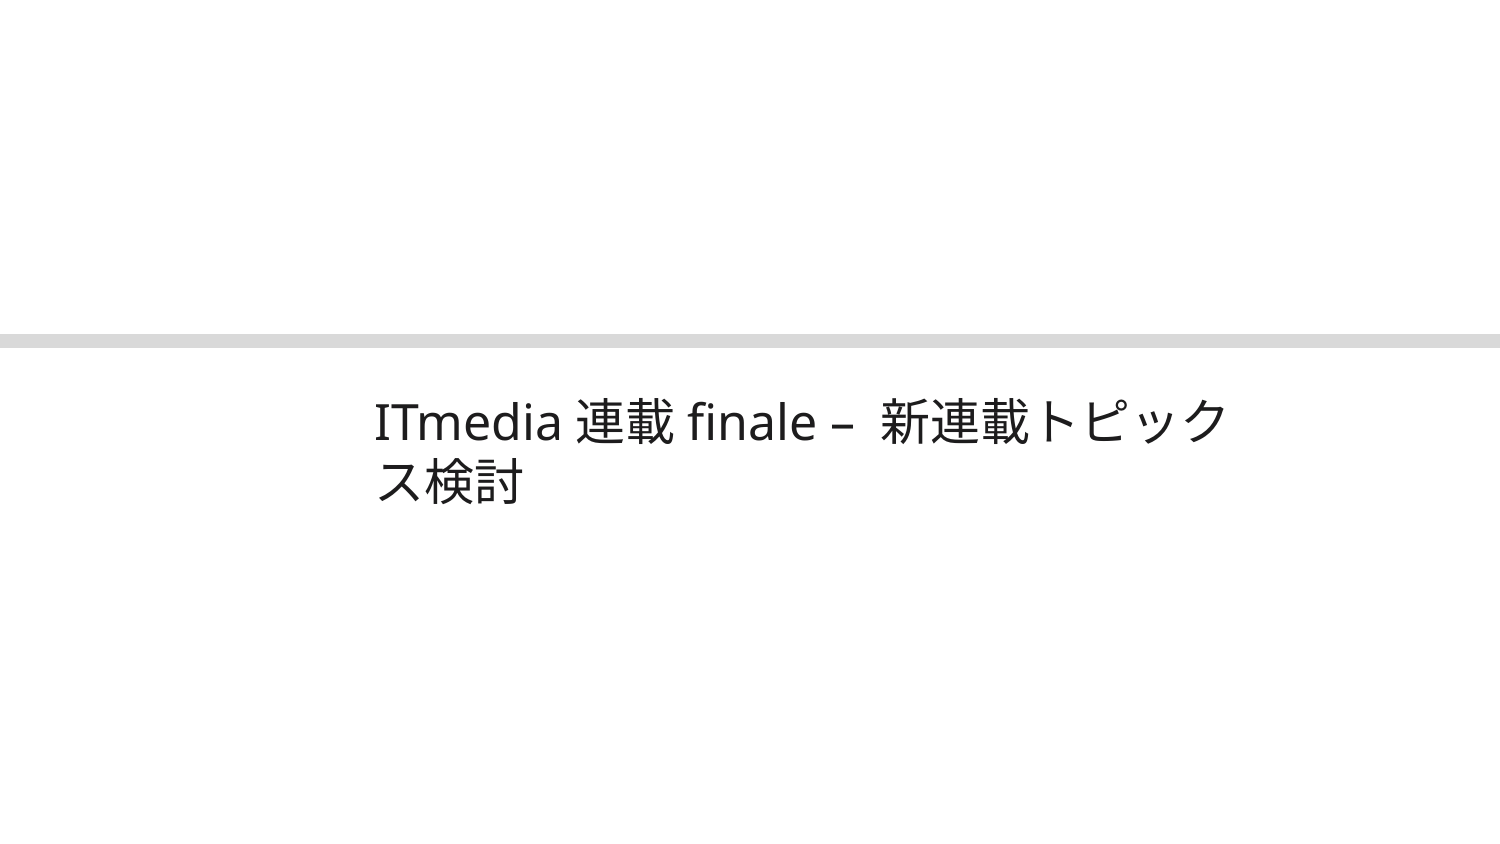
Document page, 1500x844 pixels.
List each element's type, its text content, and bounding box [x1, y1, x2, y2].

title ITmedia連載finale – 新連載トピックス検討 [359, 383, 1247, 459]
